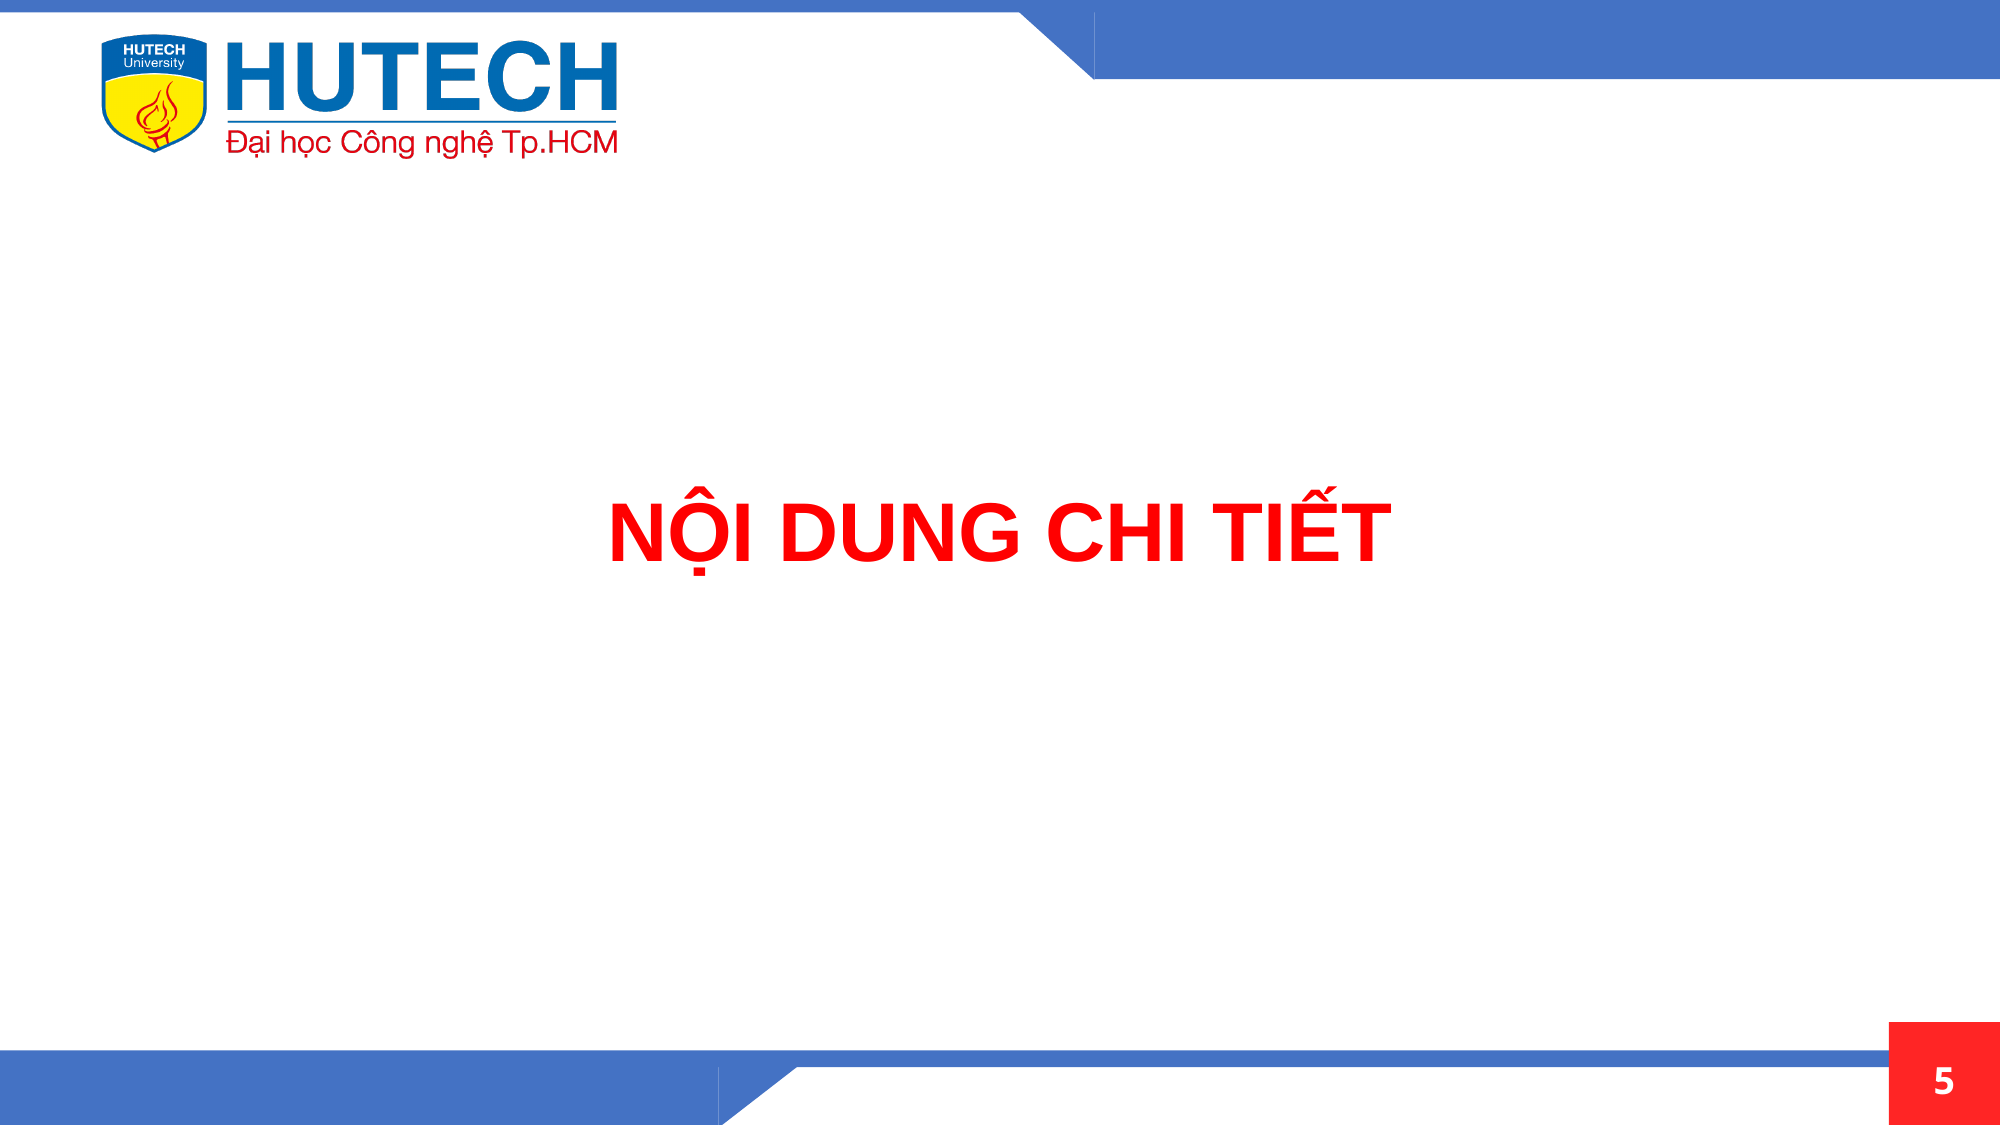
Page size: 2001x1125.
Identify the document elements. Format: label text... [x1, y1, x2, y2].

picture [65, 5, 653, 188]
text_box NỘI DUNG CHI TIẾT [369, 443, 1631, 613]
